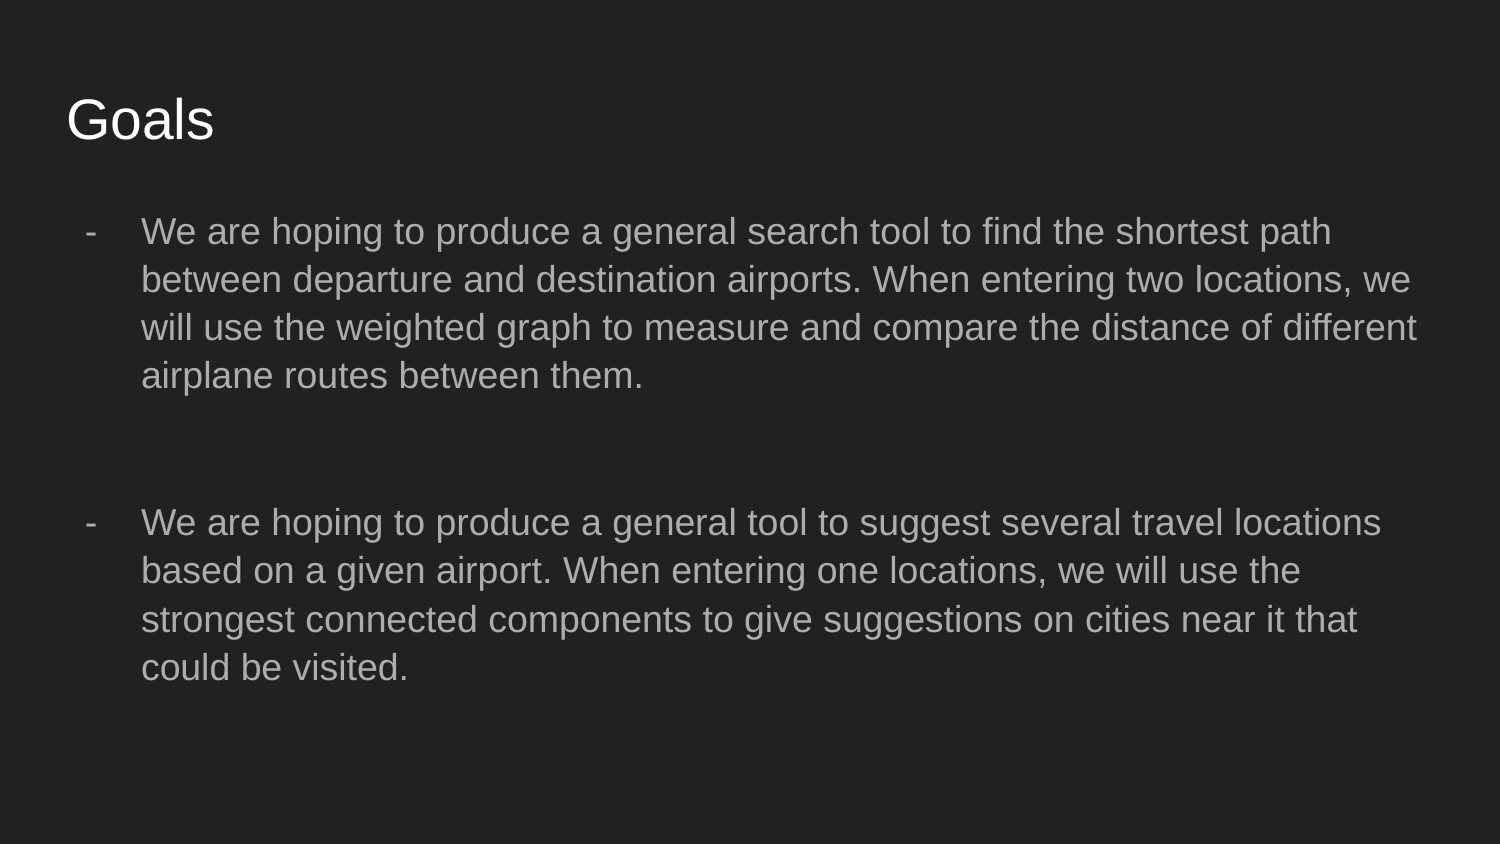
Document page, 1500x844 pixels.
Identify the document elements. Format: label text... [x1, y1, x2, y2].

list We are hoping to produce a general search tool to find the shortest path between departure and destination airports. When entering two locations, we will use the weighted graph to measure and compare the distance of different airplane routes between them. We are hoping to produce a general tool to suggest several travel locations based on a given airport. When entering one locations, we will use the strongest connected components to give suggestions on cities near it that could be visited. [51, 189, 1449, 750]
title Goals [51, 72, 1449, 167]
